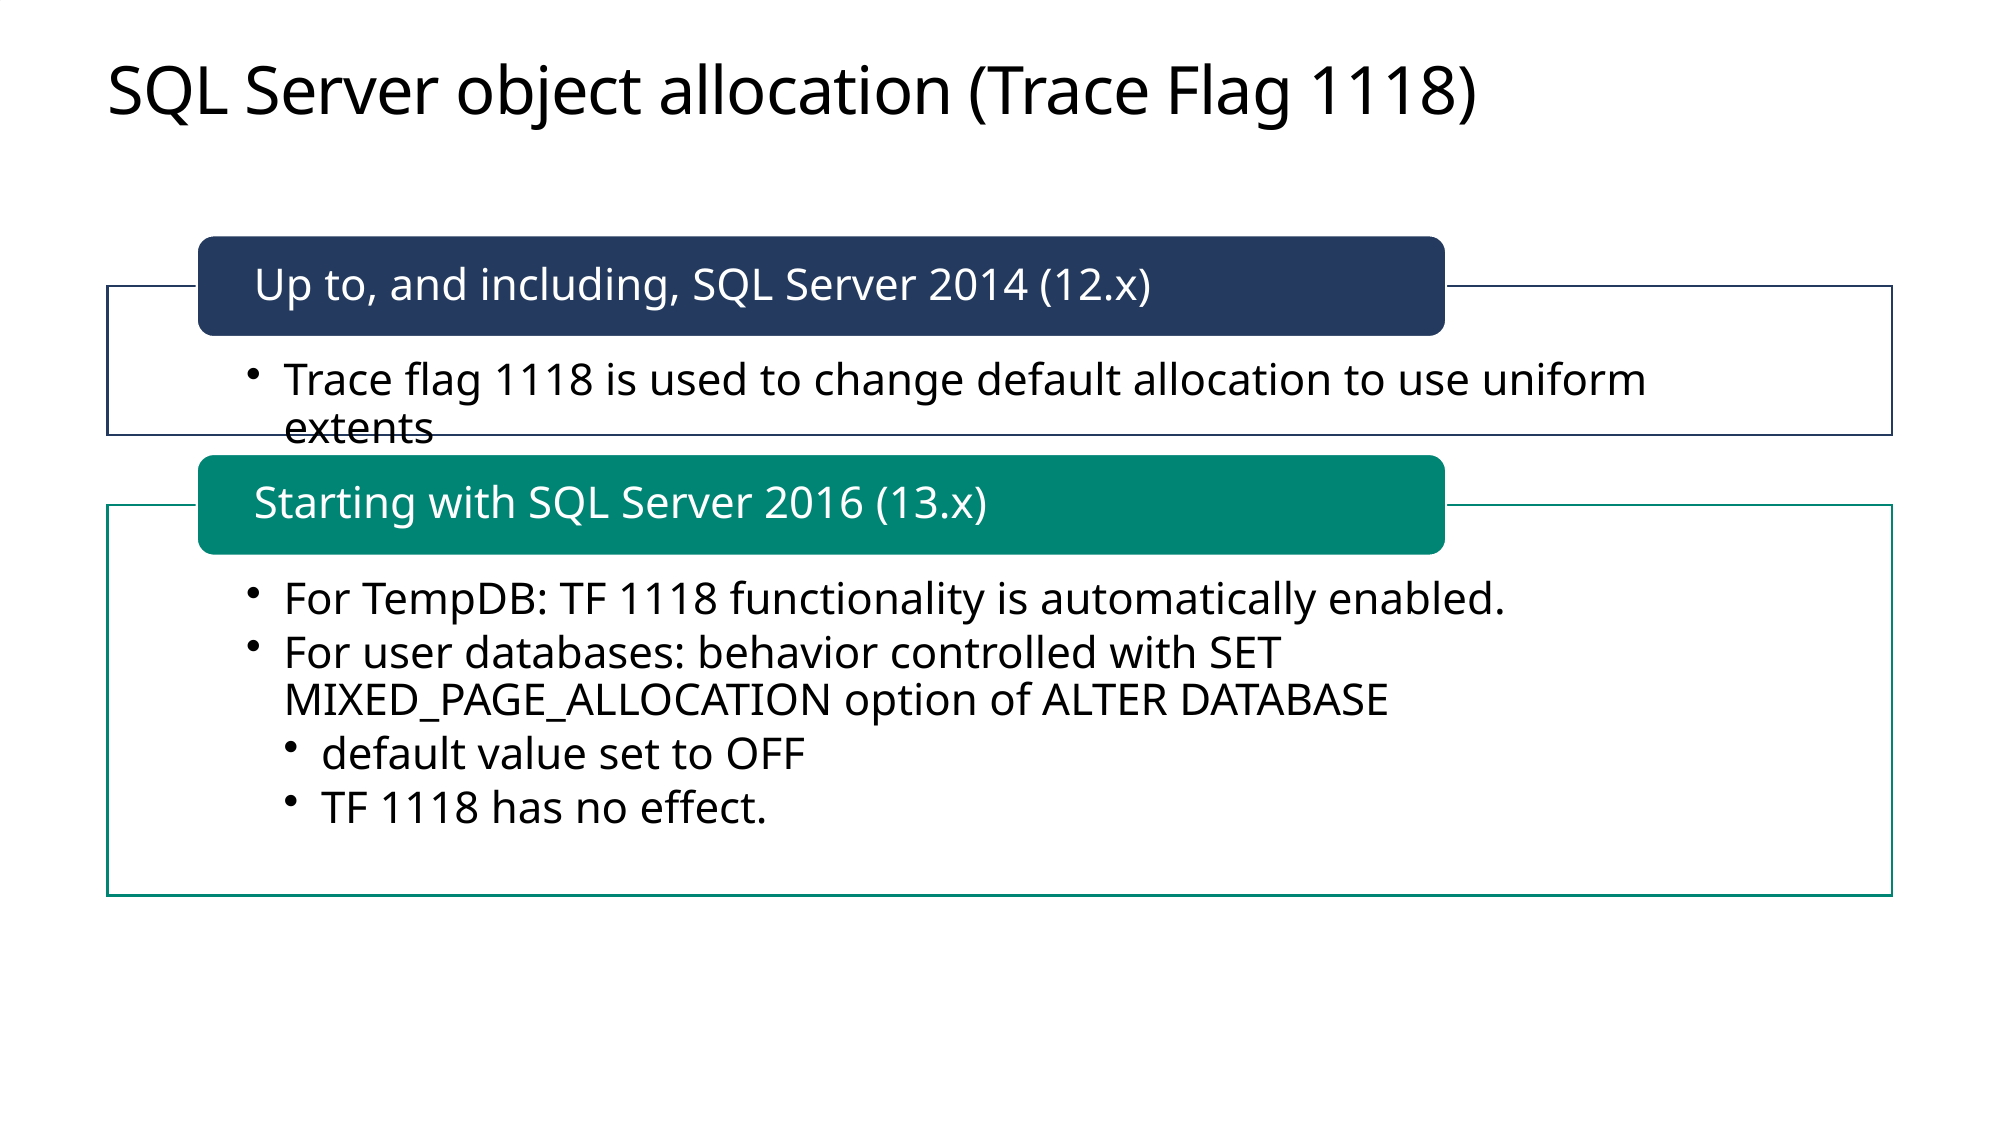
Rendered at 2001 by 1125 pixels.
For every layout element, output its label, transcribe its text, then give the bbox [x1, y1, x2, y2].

title SQL Server object allocation (Trace Flag 1118) [107, 52, 1893, 129]
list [107, 230, 1893, 900]
